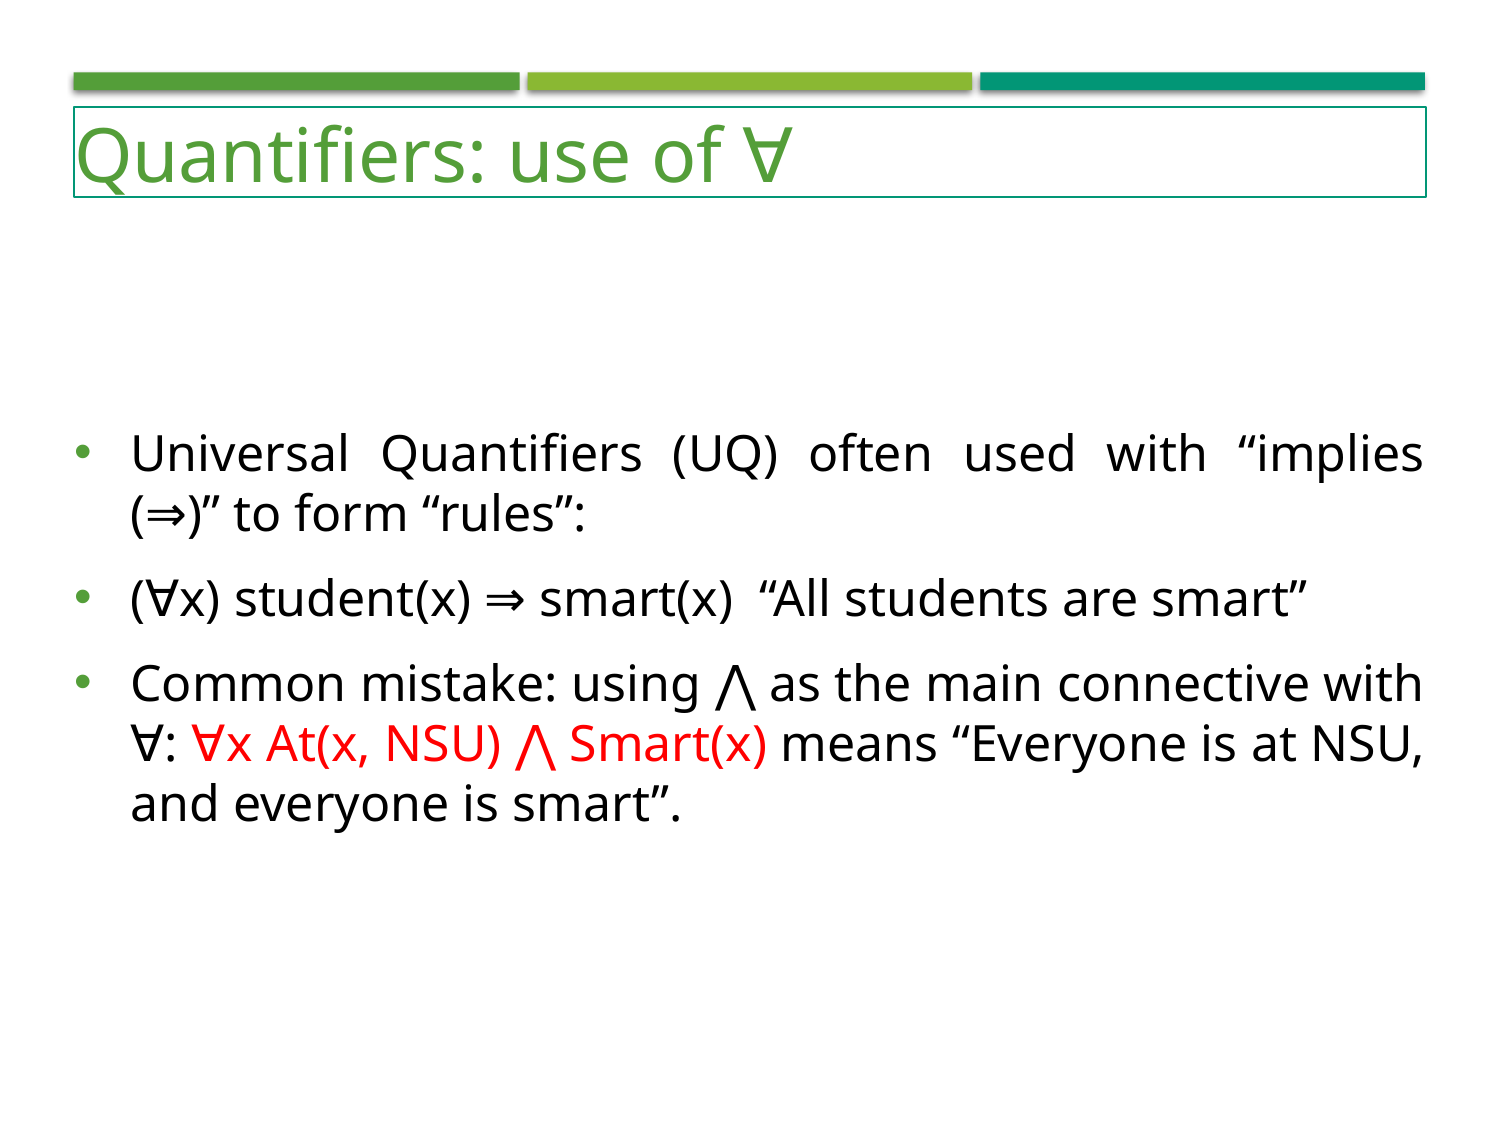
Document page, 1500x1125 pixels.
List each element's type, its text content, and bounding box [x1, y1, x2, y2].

text_box Quantifiers: use of ∀ [74, 106, 1426, 198]
